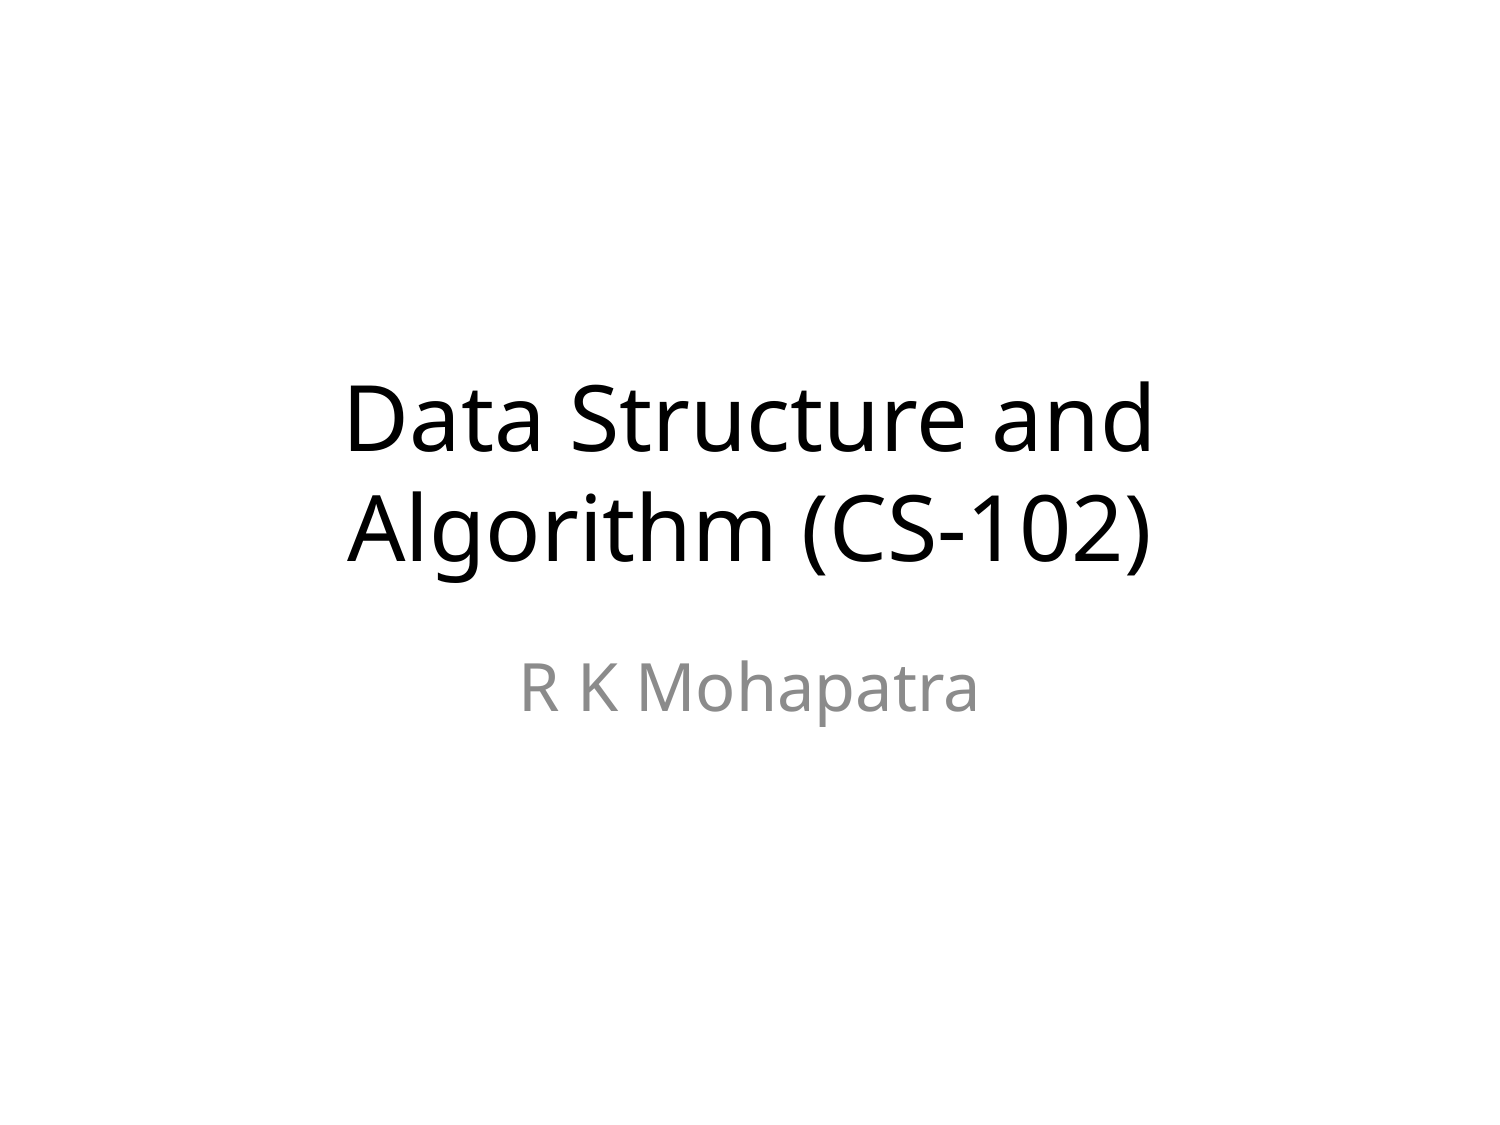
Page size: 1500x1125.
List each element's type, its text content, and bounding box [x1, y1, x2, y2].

title Data Structure and Algorithm (CS-102) [112, 349, 1388, 591]
subtitle R K Mohapatra [225, 637, 1275, 925]
